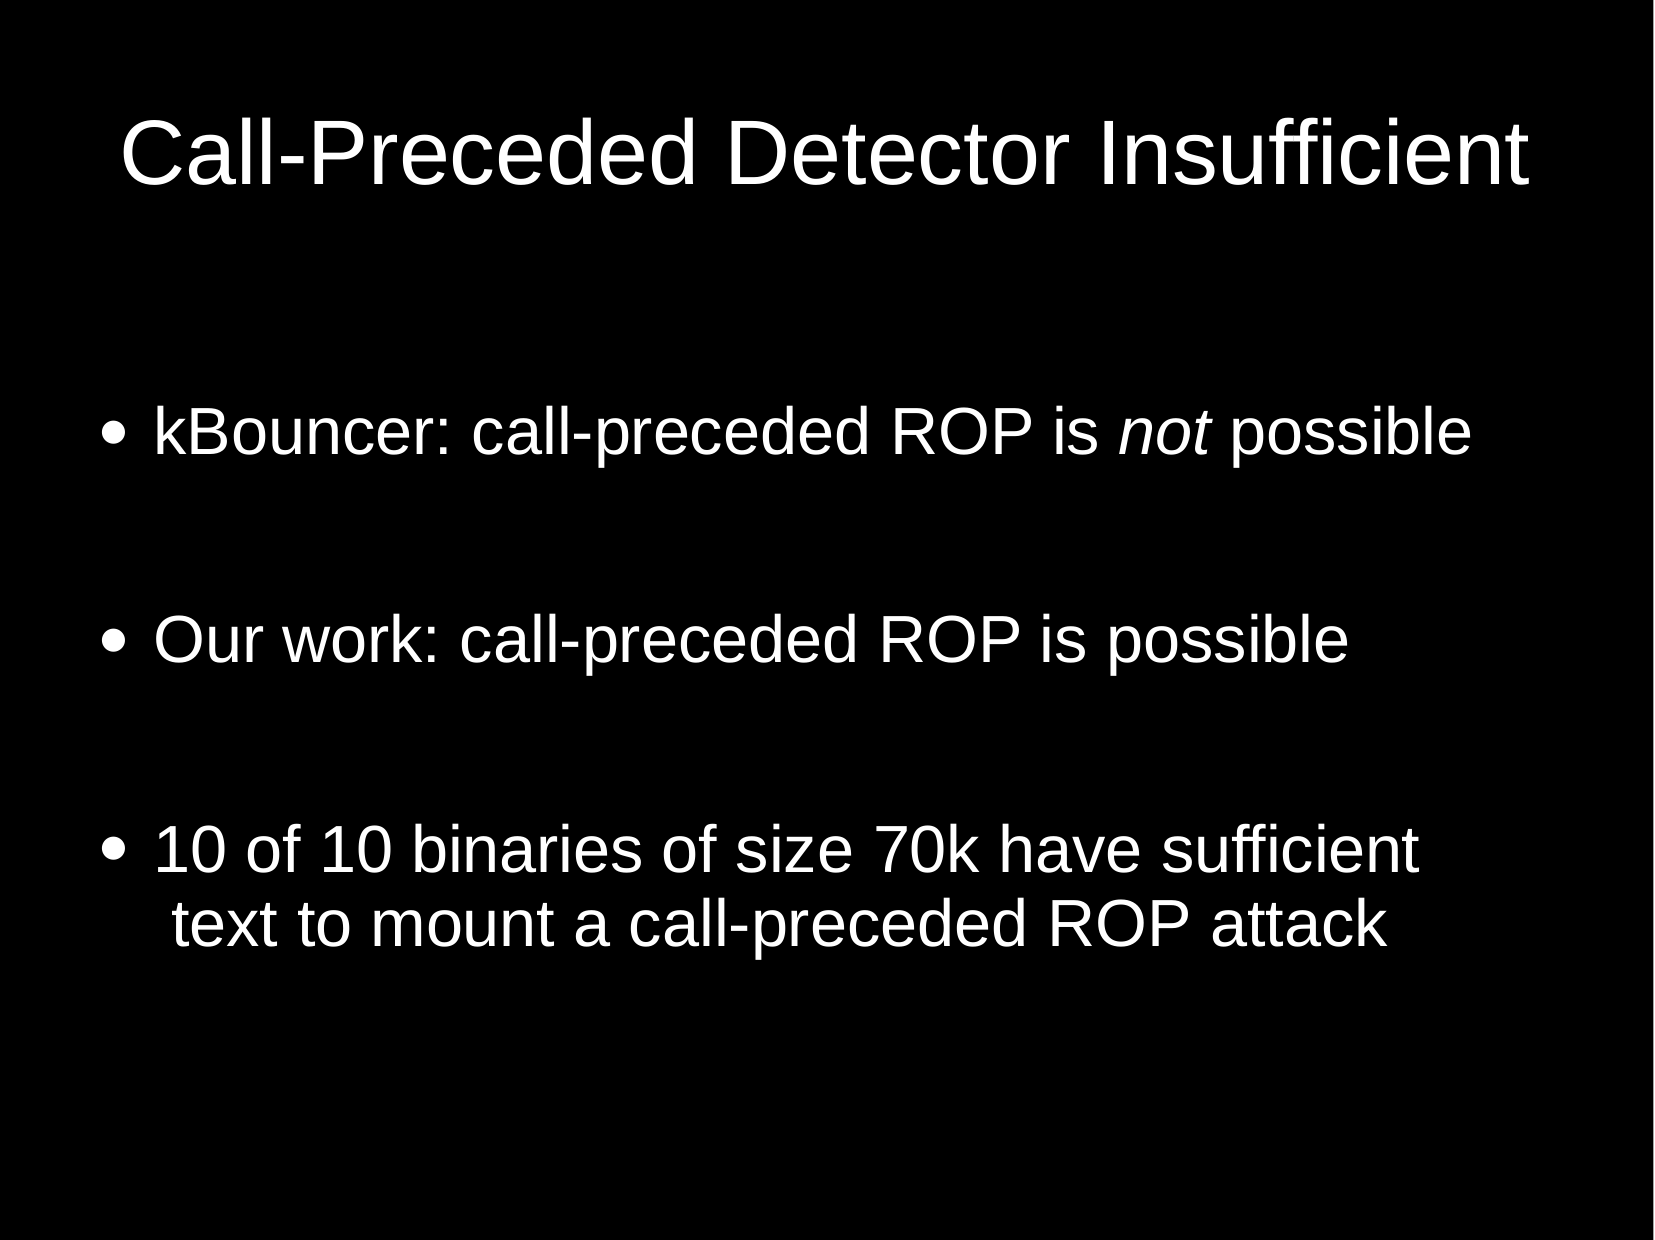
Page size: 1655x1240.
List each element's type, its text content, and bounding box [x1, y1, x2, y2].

text_box Our work: call-preceded ROP is possible [151, 593, 1355, 676]
picture [0, 0, 1654, 1240]
text_box ● [98, 824, 127, 863]
text_box 10 of 10 binaries of size 70k have sufficient text to mount a call-preceded ROP attack [151, 801, 1428, 960]
text_box ● [98, 408, 127, 447]
title Call-Preceded Detector Insufficient [117, 90, 1535, 300]
text_box ● [98, 616, 127, 655]
text_box kBouncer: call-preceded ROP is not possible [151, 385, 1478, 468]
